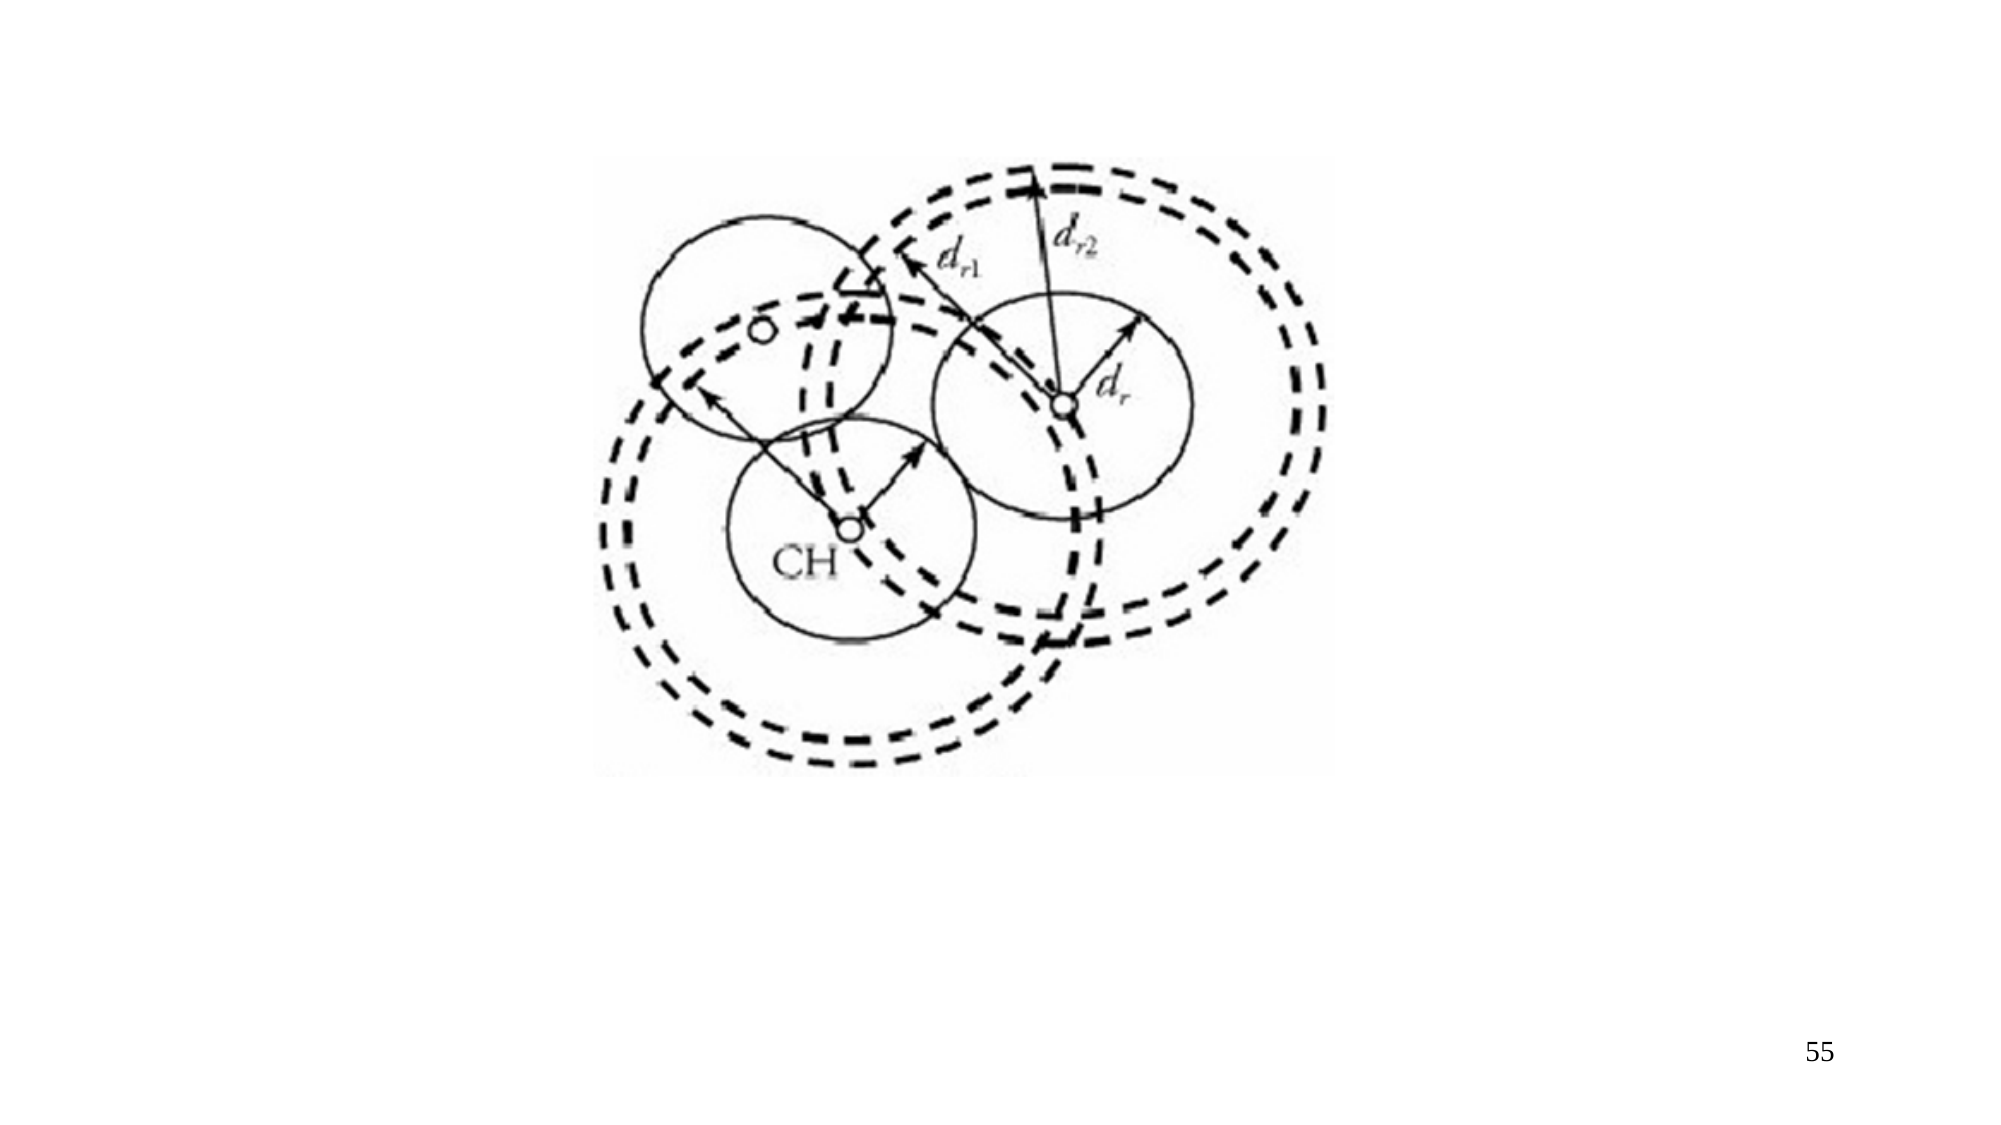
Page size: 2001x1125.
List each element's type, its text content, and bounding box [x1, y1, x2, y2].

picture [574, 137, 1351, 778]
slide_number 55 [1433, 1024, 1851, 1101]
